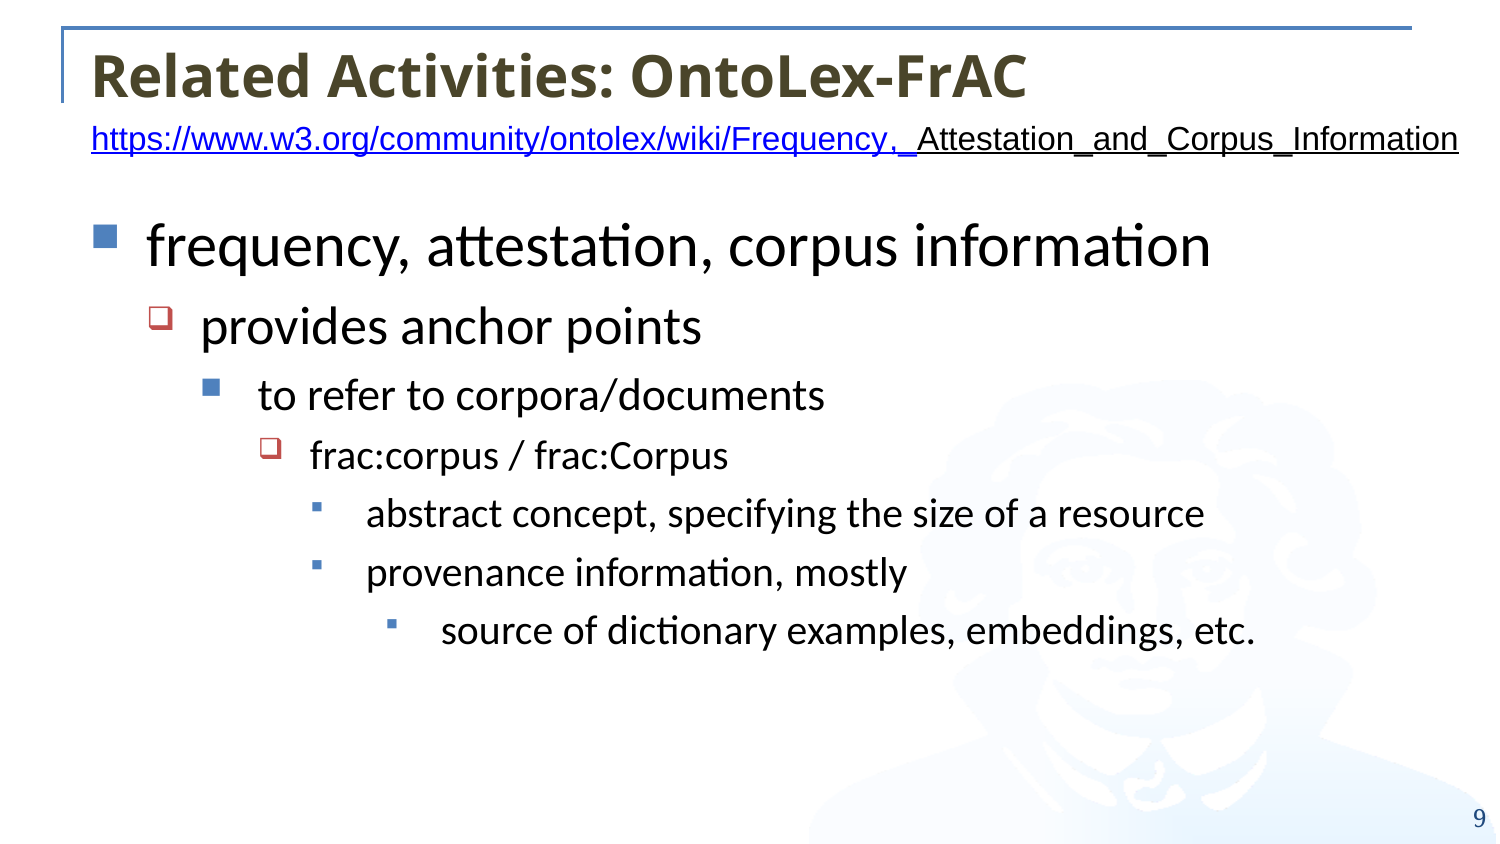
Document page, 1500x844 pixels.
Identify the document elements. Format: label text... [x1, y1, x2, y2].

slide_number 9 [1151, 787, 1500, 844]
title Related Activities: OntoLex-FrAC [75, 32, 1425, 173]
list frequency, attestation, corpus information provides anchor points to refer to corpora/documents frac:corpus / frac:Corpus abstract concept, specifying the size of a resource provenance information, mostly source of dictionary examples, embeddings, etc. [75, 196, 1425, 755]
text_box https://www.w3.org/community/ontolex/wiki/Frequency,_Attestation_and_Corpus_Information [76, 109, 1484, 164]
